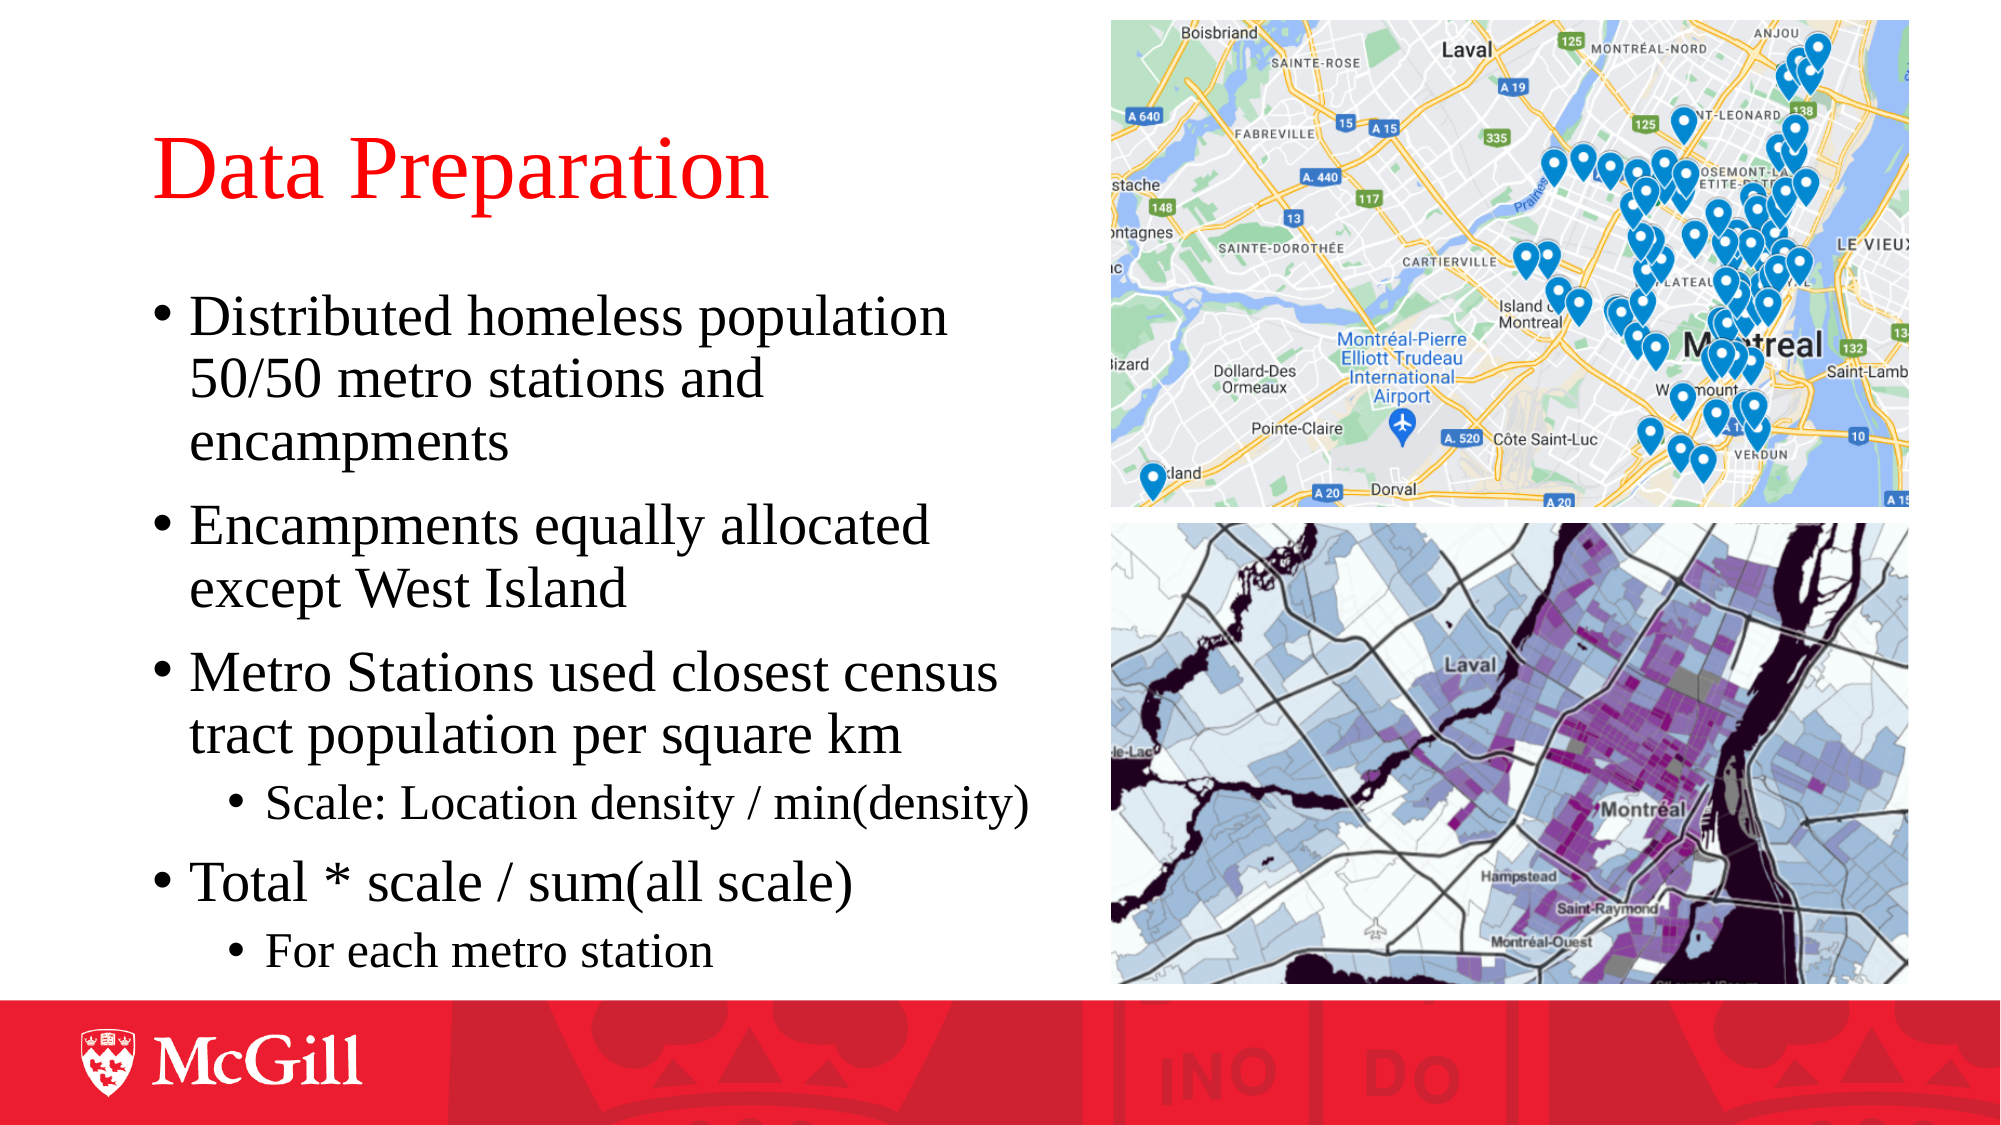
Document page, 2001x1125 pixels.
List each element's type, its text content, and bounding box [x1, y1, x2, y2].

title Data Preparation [137, 59, 1111, 278]
list Distributed homeless population 50/50 metro stations and encampments Encampments equally allocated except West Island Metro Stations used closest census tract population per square km Scale: Location density / min(density) Total * scale / sum(all scale) For each metro station [137, 277, 1055, 1125]
picture [0, 0, 2001, 1125]
